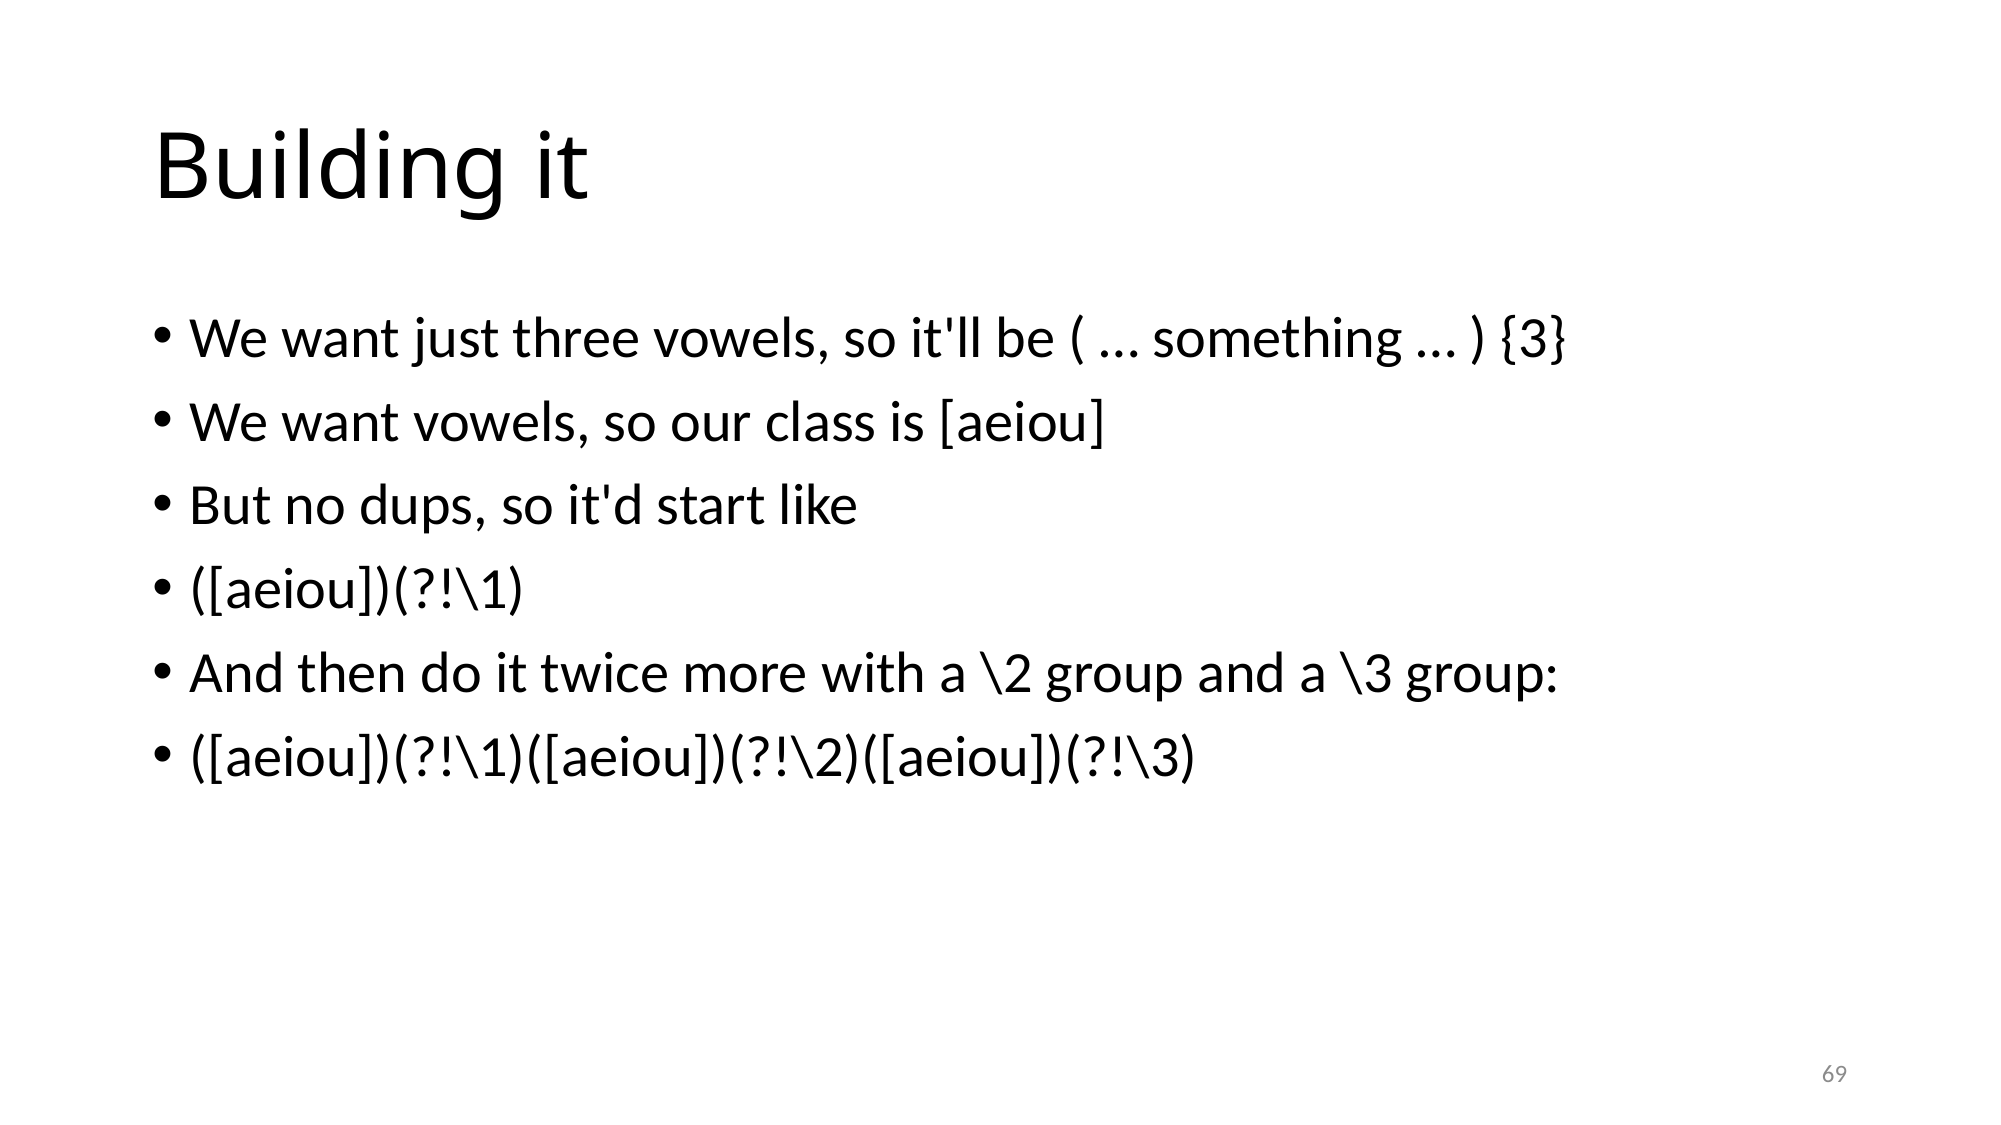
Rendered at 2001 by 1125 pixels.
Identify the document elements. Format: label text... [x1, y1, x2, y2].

slide_number 69 [1412, 1042, 1863, 1103]
title Building it [137, 59, 1863, 278]
list We want just three vowels, so it'll be ( … something … ) {3} We want vowels, so our class is [aeiou] But no dups, so it'd start like ([aeiou])(?!\1) And then do it twice more with a \2 group and a \3 group: ([aeiou])(?!\1)([aeiou])(?!\2)([aeiou])(?!\3) [137, 299, 1863, 1014]
